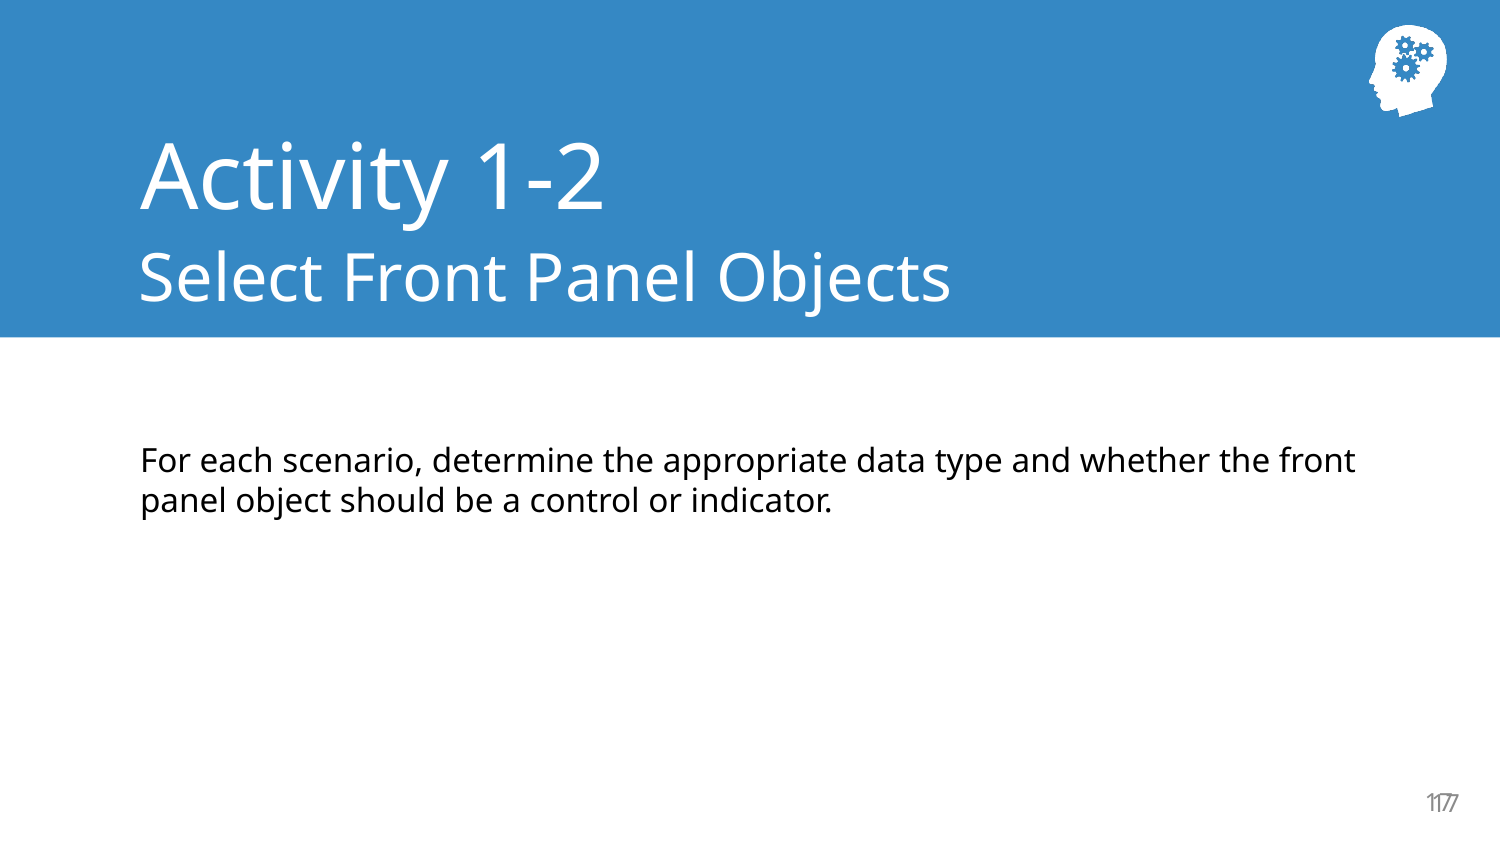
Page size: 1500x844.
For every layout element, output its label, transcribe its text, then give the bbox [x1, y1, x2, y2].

picture [1369, 25, 1447, 117]
list For each scenario, determine the appropriate data type and whether the front panel object should be a control or indicator. [125, 431, 1410, 629]
list Activity 1-2 [125, 131, 1475, 238]
slide_number 17 [1400, 782, 1475, 828]
list Select Front Panel Objects [123, 236, 1474, 322]
